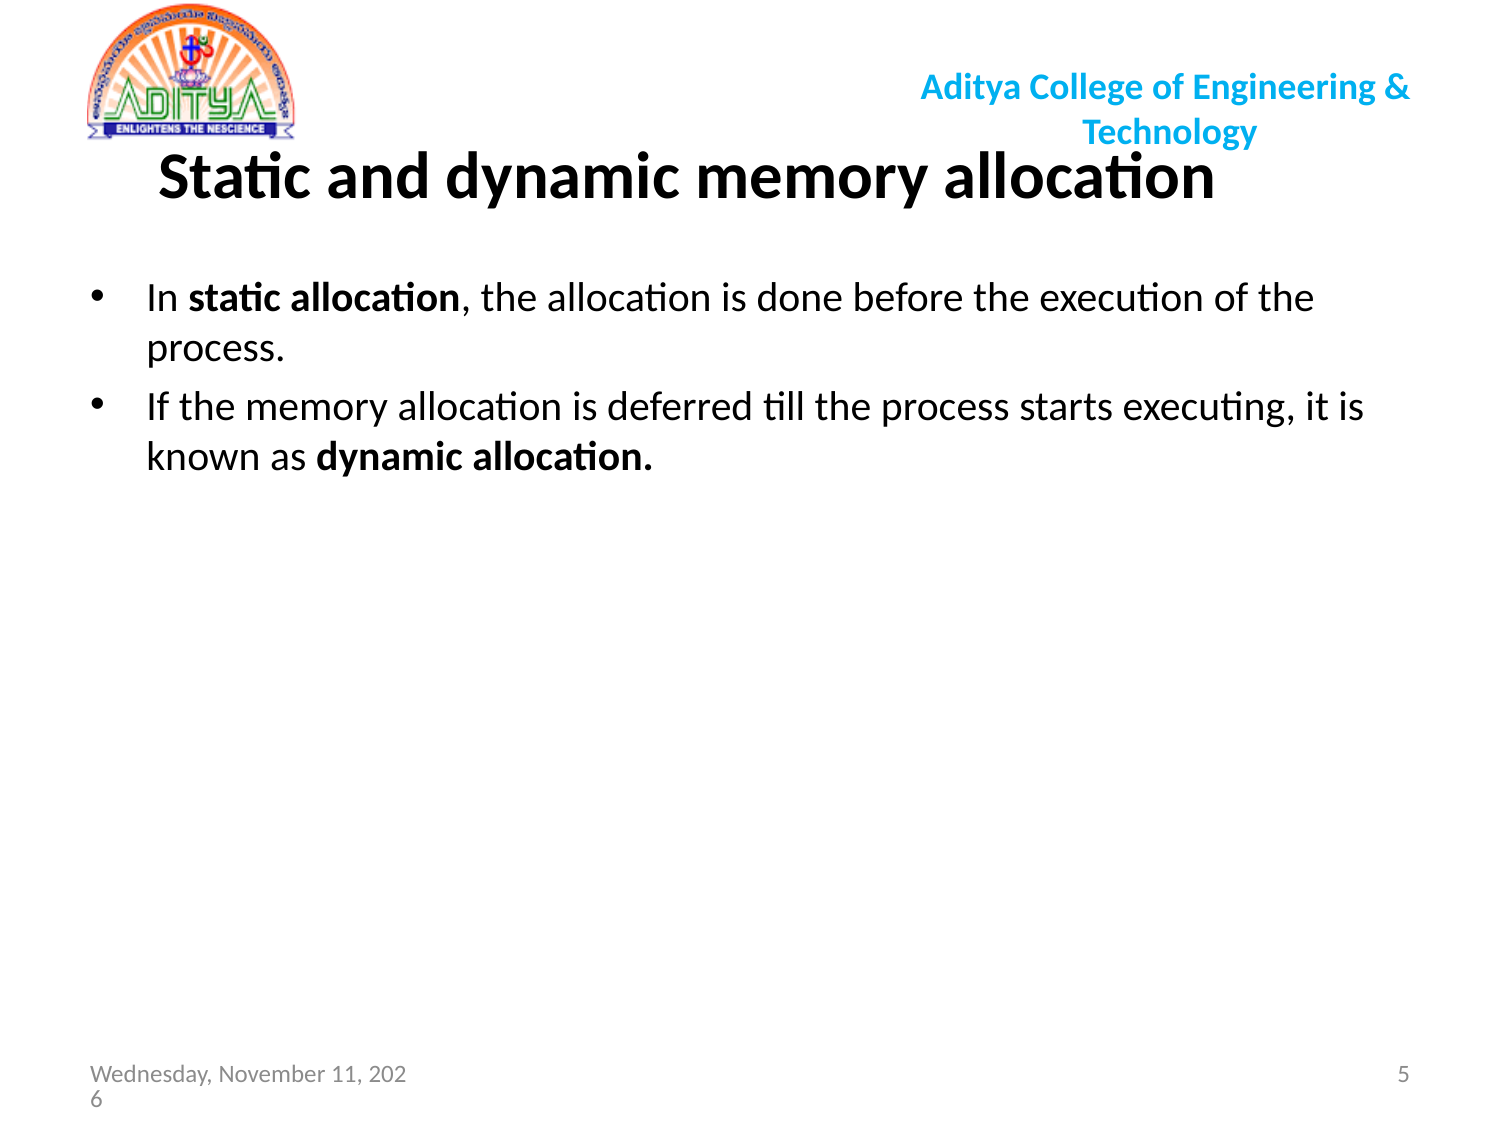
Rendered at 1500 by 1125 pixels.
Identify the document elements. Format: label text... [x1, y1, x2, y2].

list In static allocation, the allocation is done before the execution of the process. If the memory allocation is deferred till the process starts executing, it is known as dynamic allocation. [75, 262, 1425, 1005]
text_box Aditya College of Engineering & Technology [905, 54, 1427, 159]
title Static and dynamic memory allocation [12, 77, 1363, 266]
picture [87, 0, 304, 148]
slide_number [75, 1042, 425, 1103]
slide_number 5 [1074, 1042, 1425, 1103]
